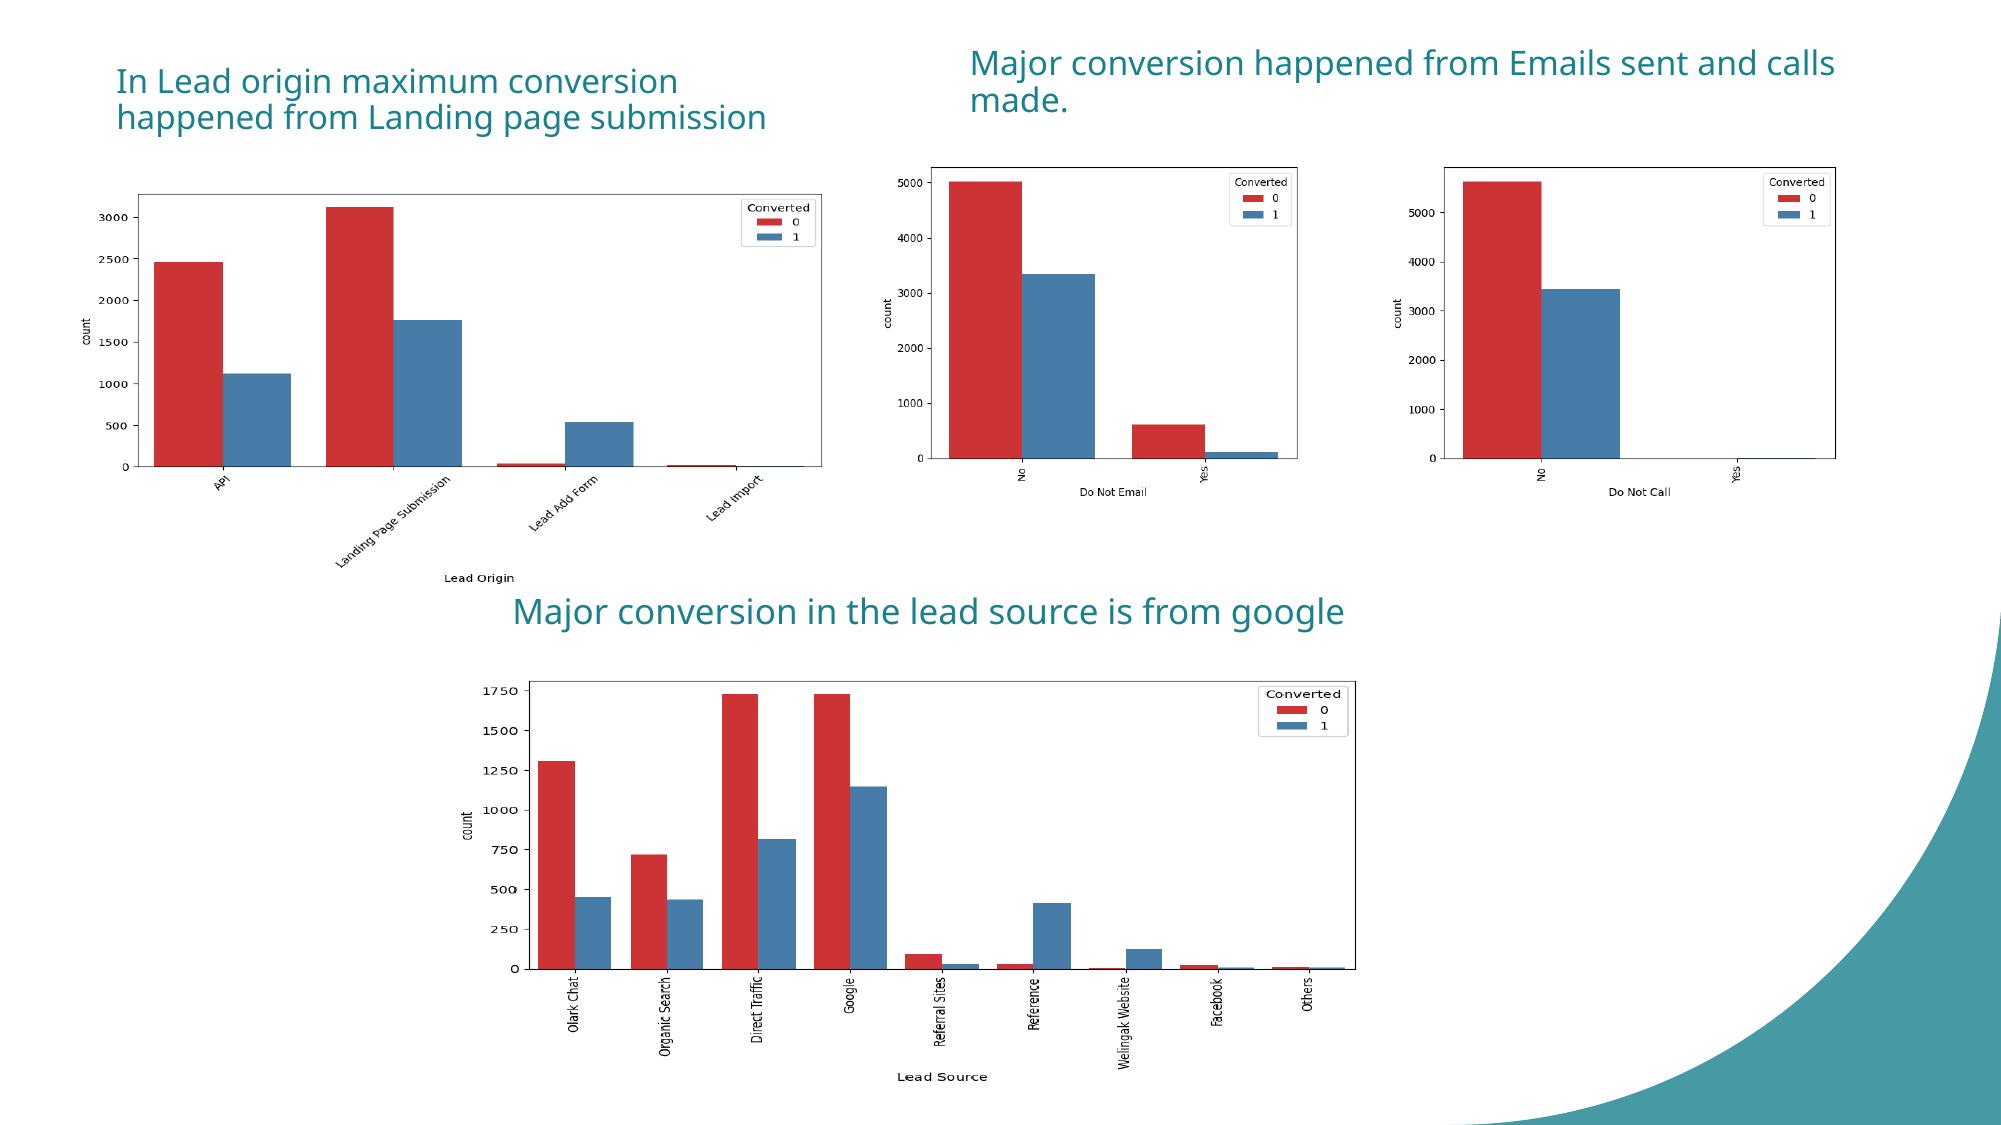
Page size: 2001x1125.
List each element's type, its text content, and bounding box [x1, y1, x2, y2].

picture [875, 159, 1303, 506]
picture [450, 673, 1365, 1090]
title In Lead origin maximum conversion happened from Landing page submission [101, 56, 859, 145]
text_box Major conversion happened from Emails sent and calls made. [954, 39, 1870, 128]
text_box Major conversion in the lead source is from google [497, 569, 1412, 658]
picture [1383, 159, 1842, 506]
picture [71, 187, 829, 590]
